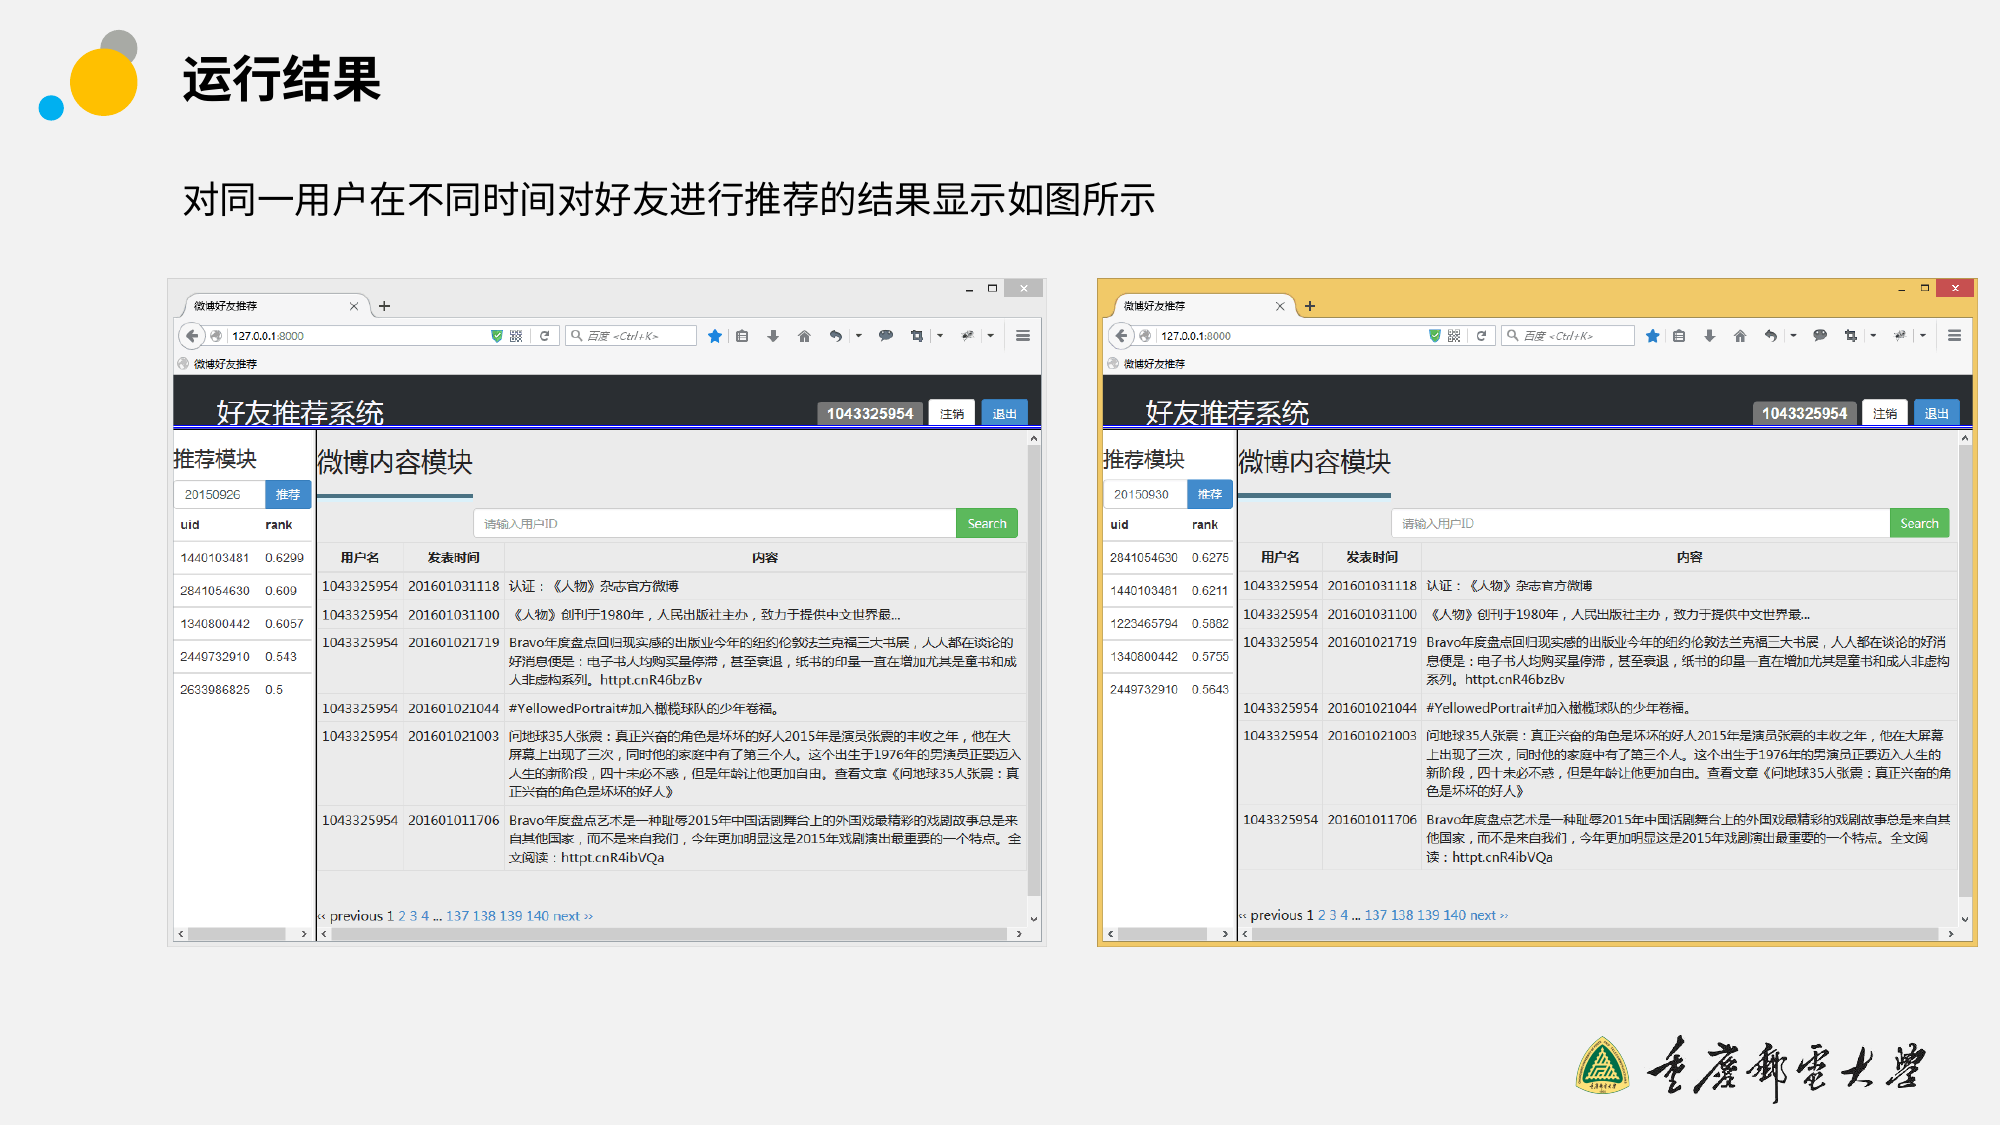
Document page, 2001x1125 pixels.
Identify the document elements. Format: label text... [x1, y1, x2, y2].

picture [1637, 1030, 1938, 1107]
picture [167, 278, 1047, 947]
title 运行结果 [167, 41, 775, 121]
text_box 对同一用户在不同时间对好友进行推荐的结果显示如图所示 [167, 169, 1213, 229]
picture [1097, 278, 1978, 947]
